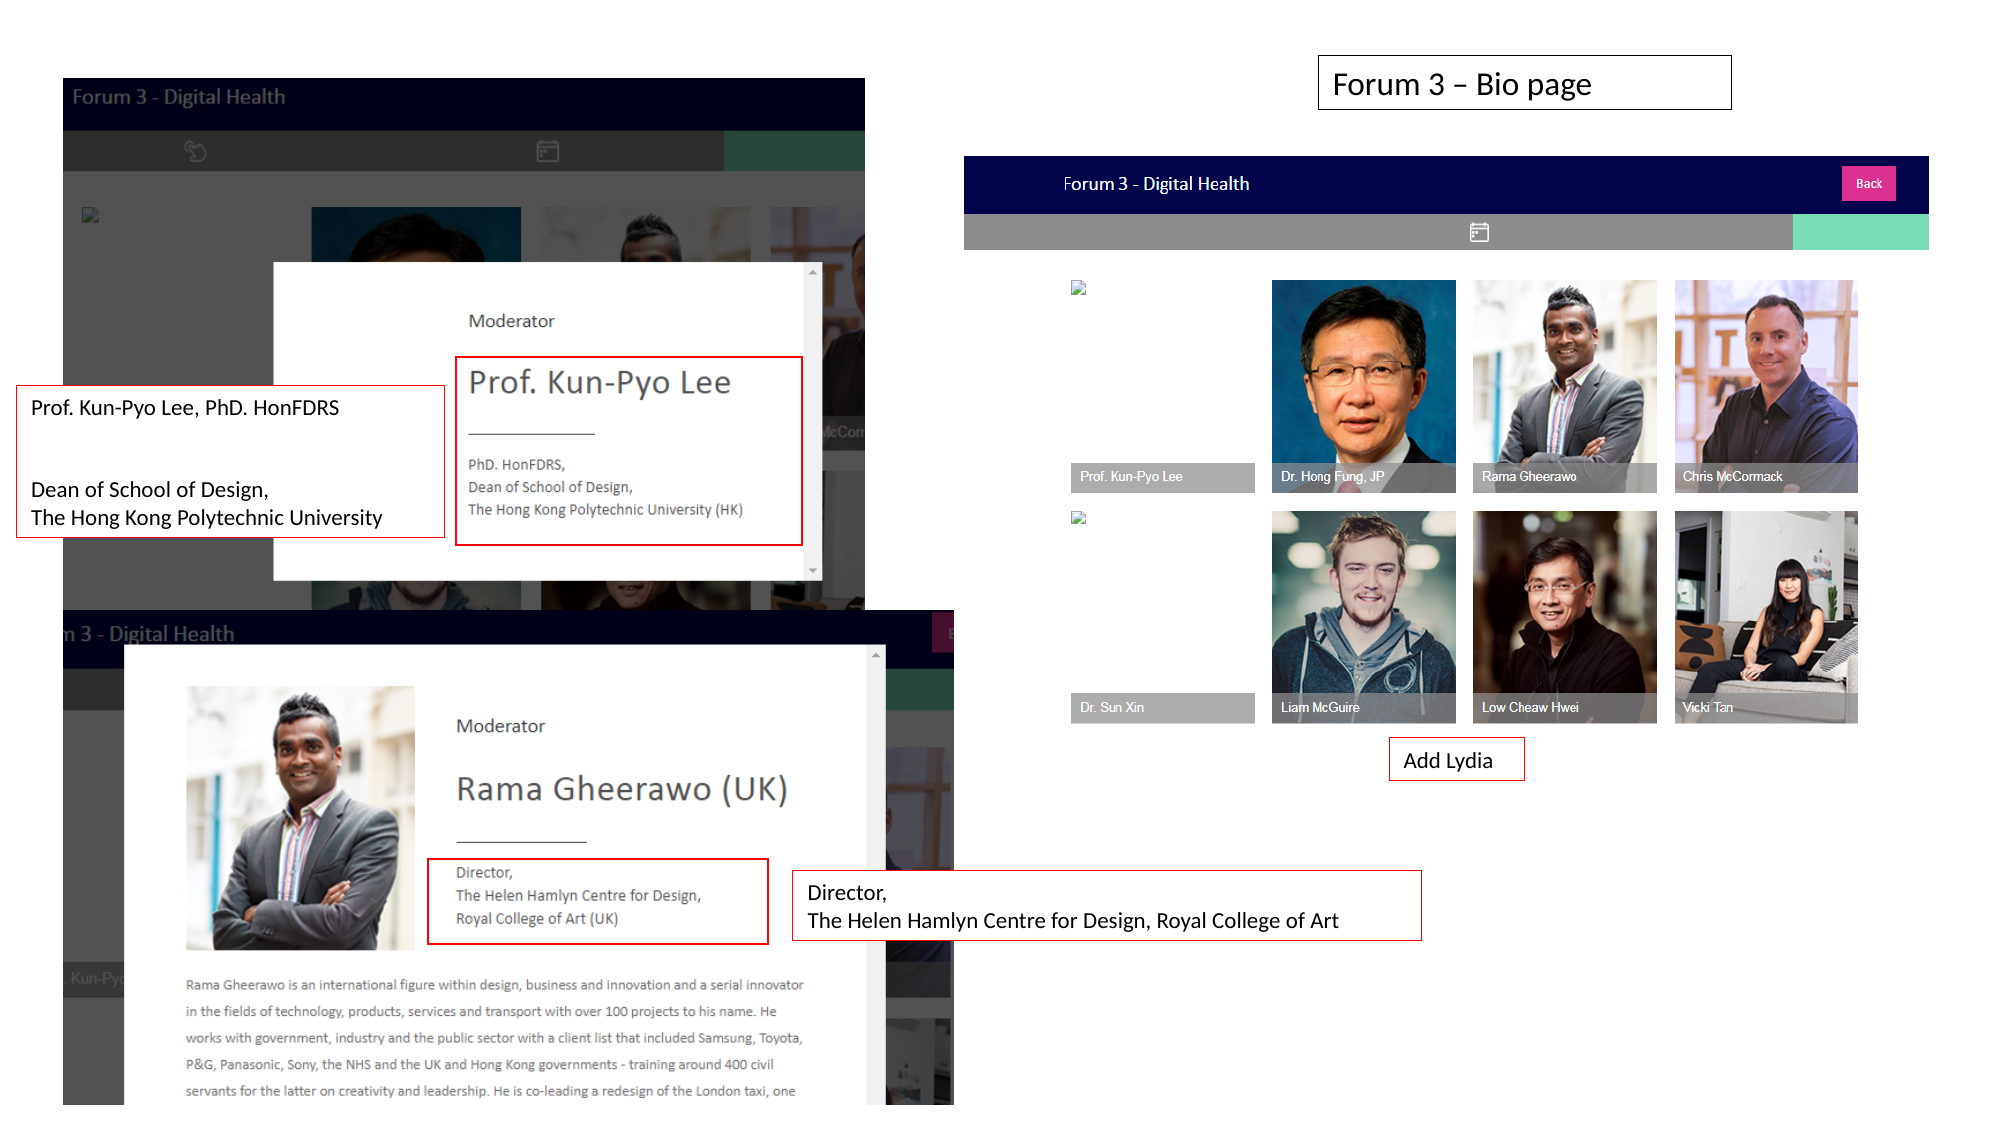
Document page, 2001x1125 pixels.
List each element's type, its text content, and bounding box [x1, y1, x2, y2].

picture [964, 156, 1929, 775]
text_box Add Lydia [1389, 775, 1525, 781]
picture [63, 78, 954, 1105]
text_box Prof. Kun-Pyo Lee, PhD. HonFDRS Dean of School of Design, The Hong Kong Polytechnic University [16, 385, 63, 538]
text_box Director, The Helen Hamlyn Centre for Design, Royal College of Art [954, 870, 1422, 941]
text_box Forum 3 – Bio page [1318, 55, 1732, 110]
